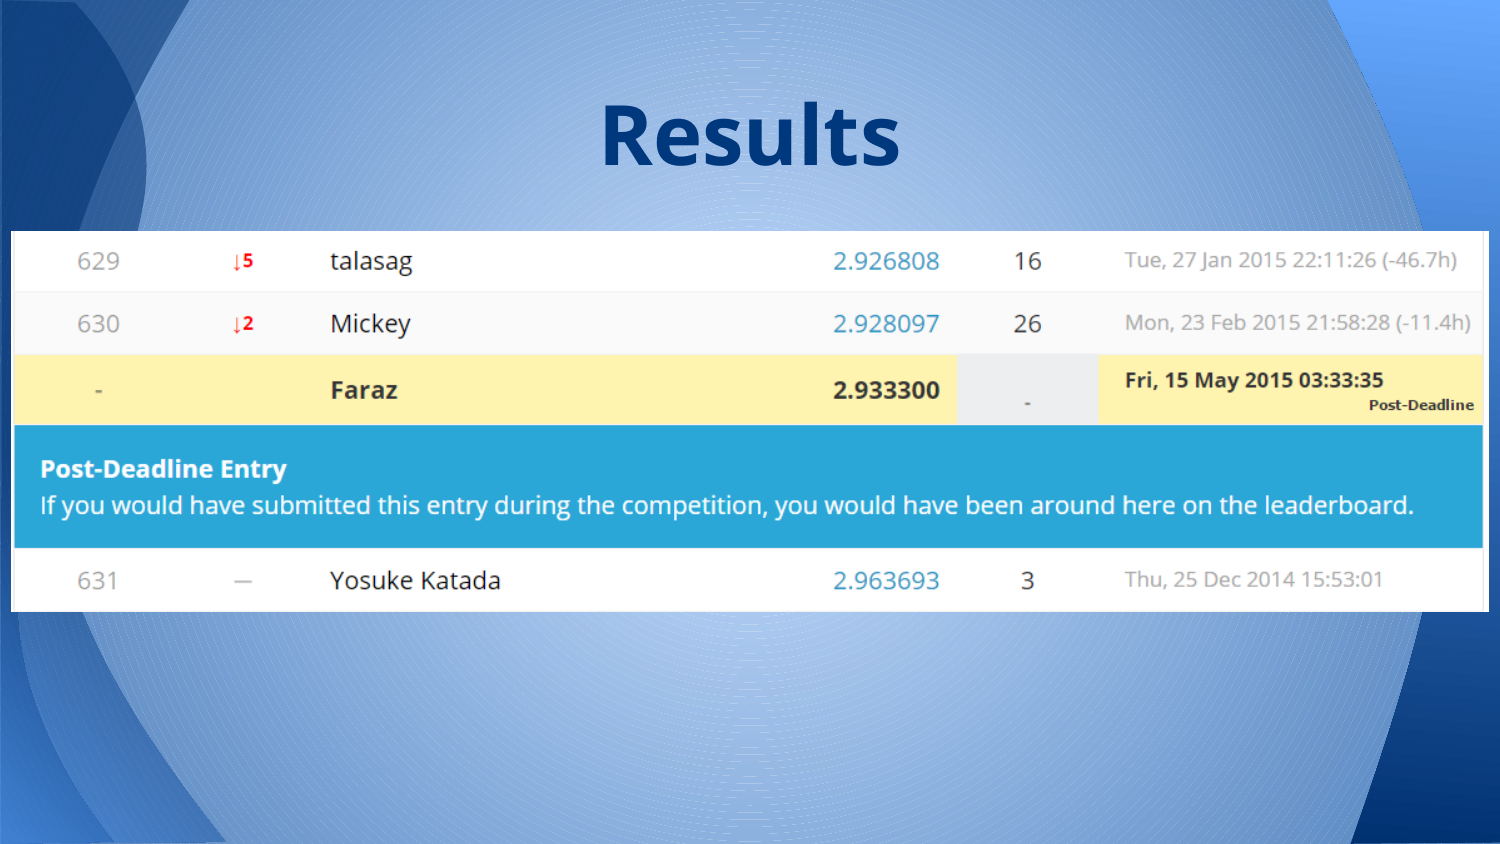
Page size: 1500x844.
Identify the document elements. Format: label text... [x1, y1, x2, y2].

title Results [75, 33, 1425, 197]
picture [11, 231, 1489, 613]
